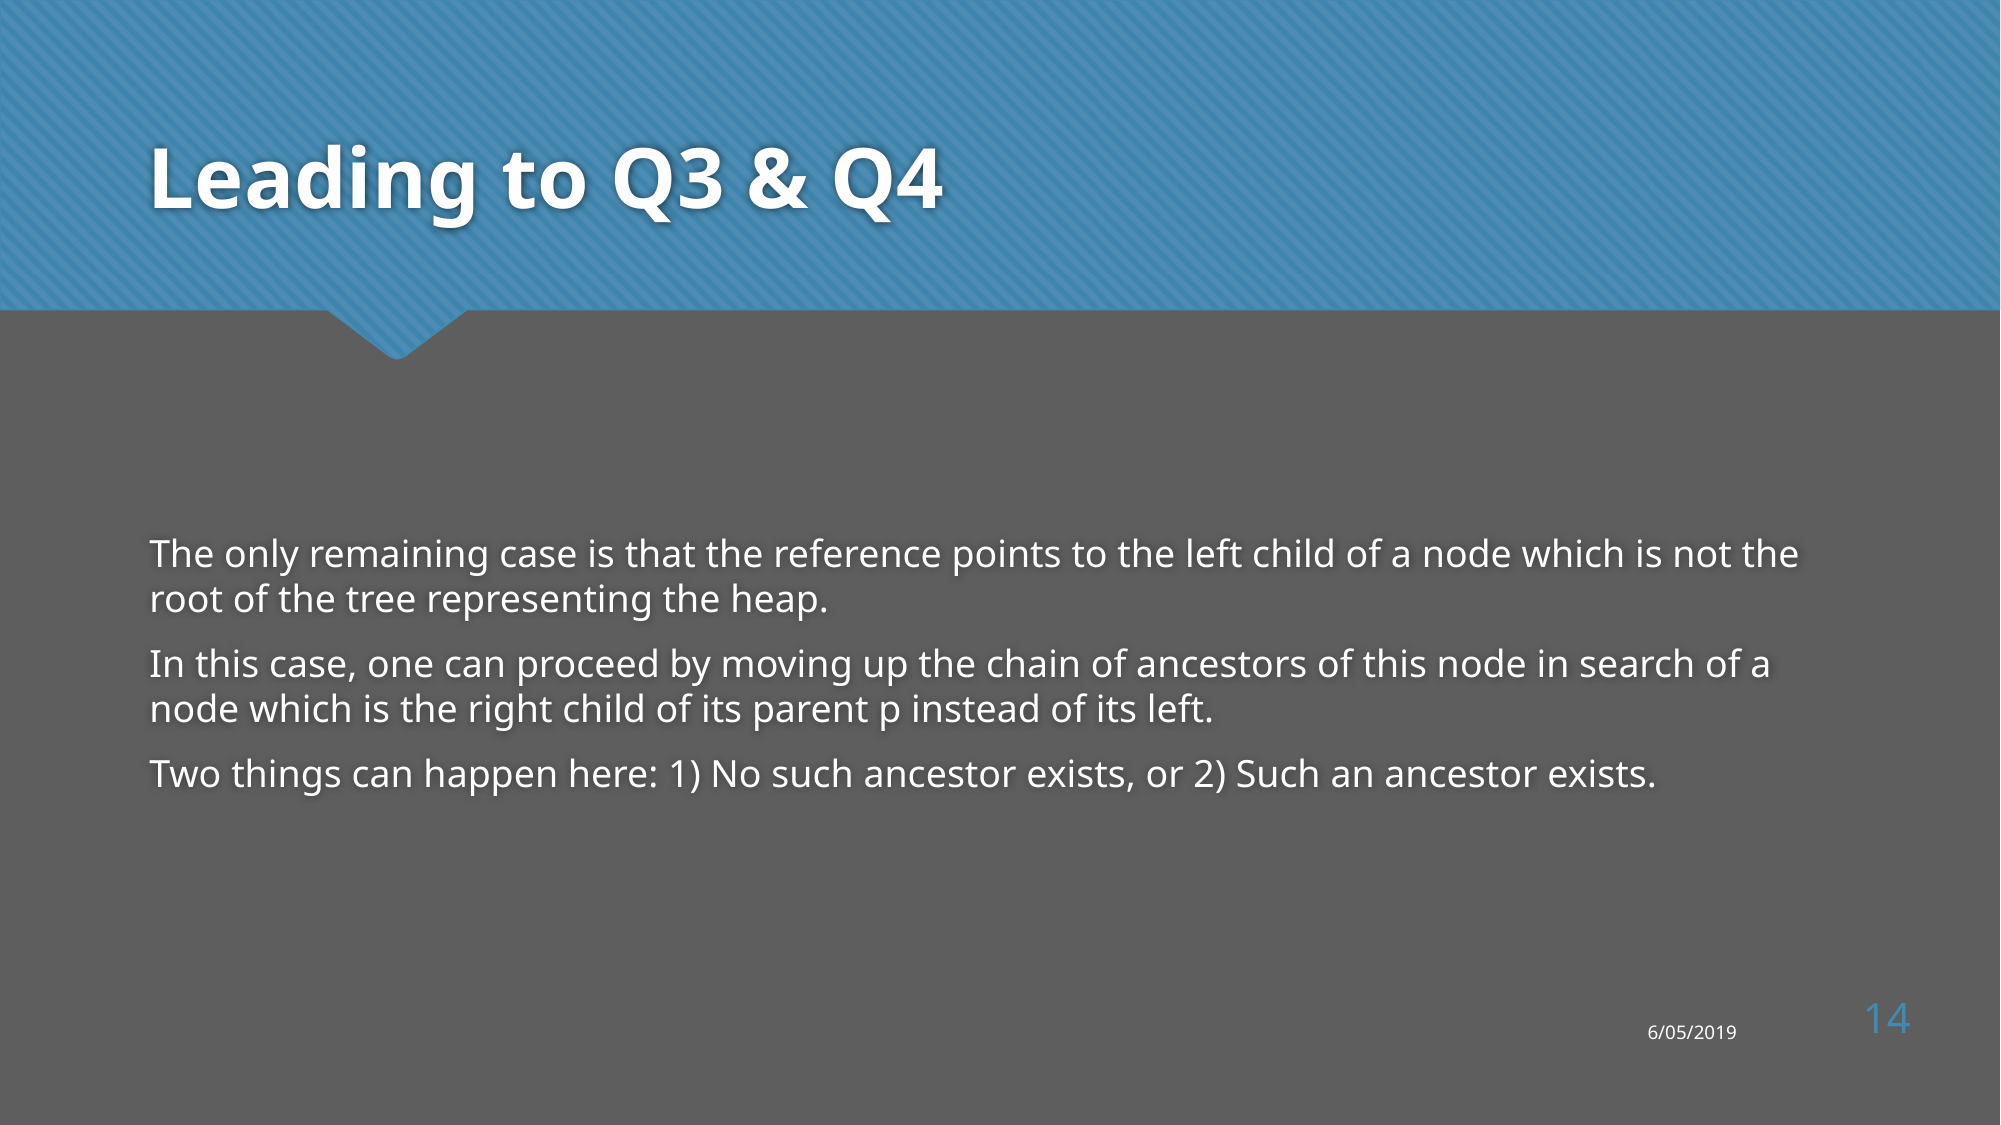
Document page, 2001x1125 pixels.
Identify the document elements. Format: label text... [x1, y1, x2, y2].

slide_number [1531, 991, 1751, 1051]
slide_number 14 [1751, 970, 1926, 1051]
list The only remaining case is that the reference points to the left child of a node which is not the root of the tree representing the heap. In this case, one can proceed by moving up the chain of ancestors of this node in search of a node which is the right child of its parent p instead of its left. Two things can happen here: 1) No such ancestor exists, or 2) Such an ancestor exists. [134, 364, 1866, 962]
title Leading to Q3 & Q4 [132, 73, 1868, 233]
